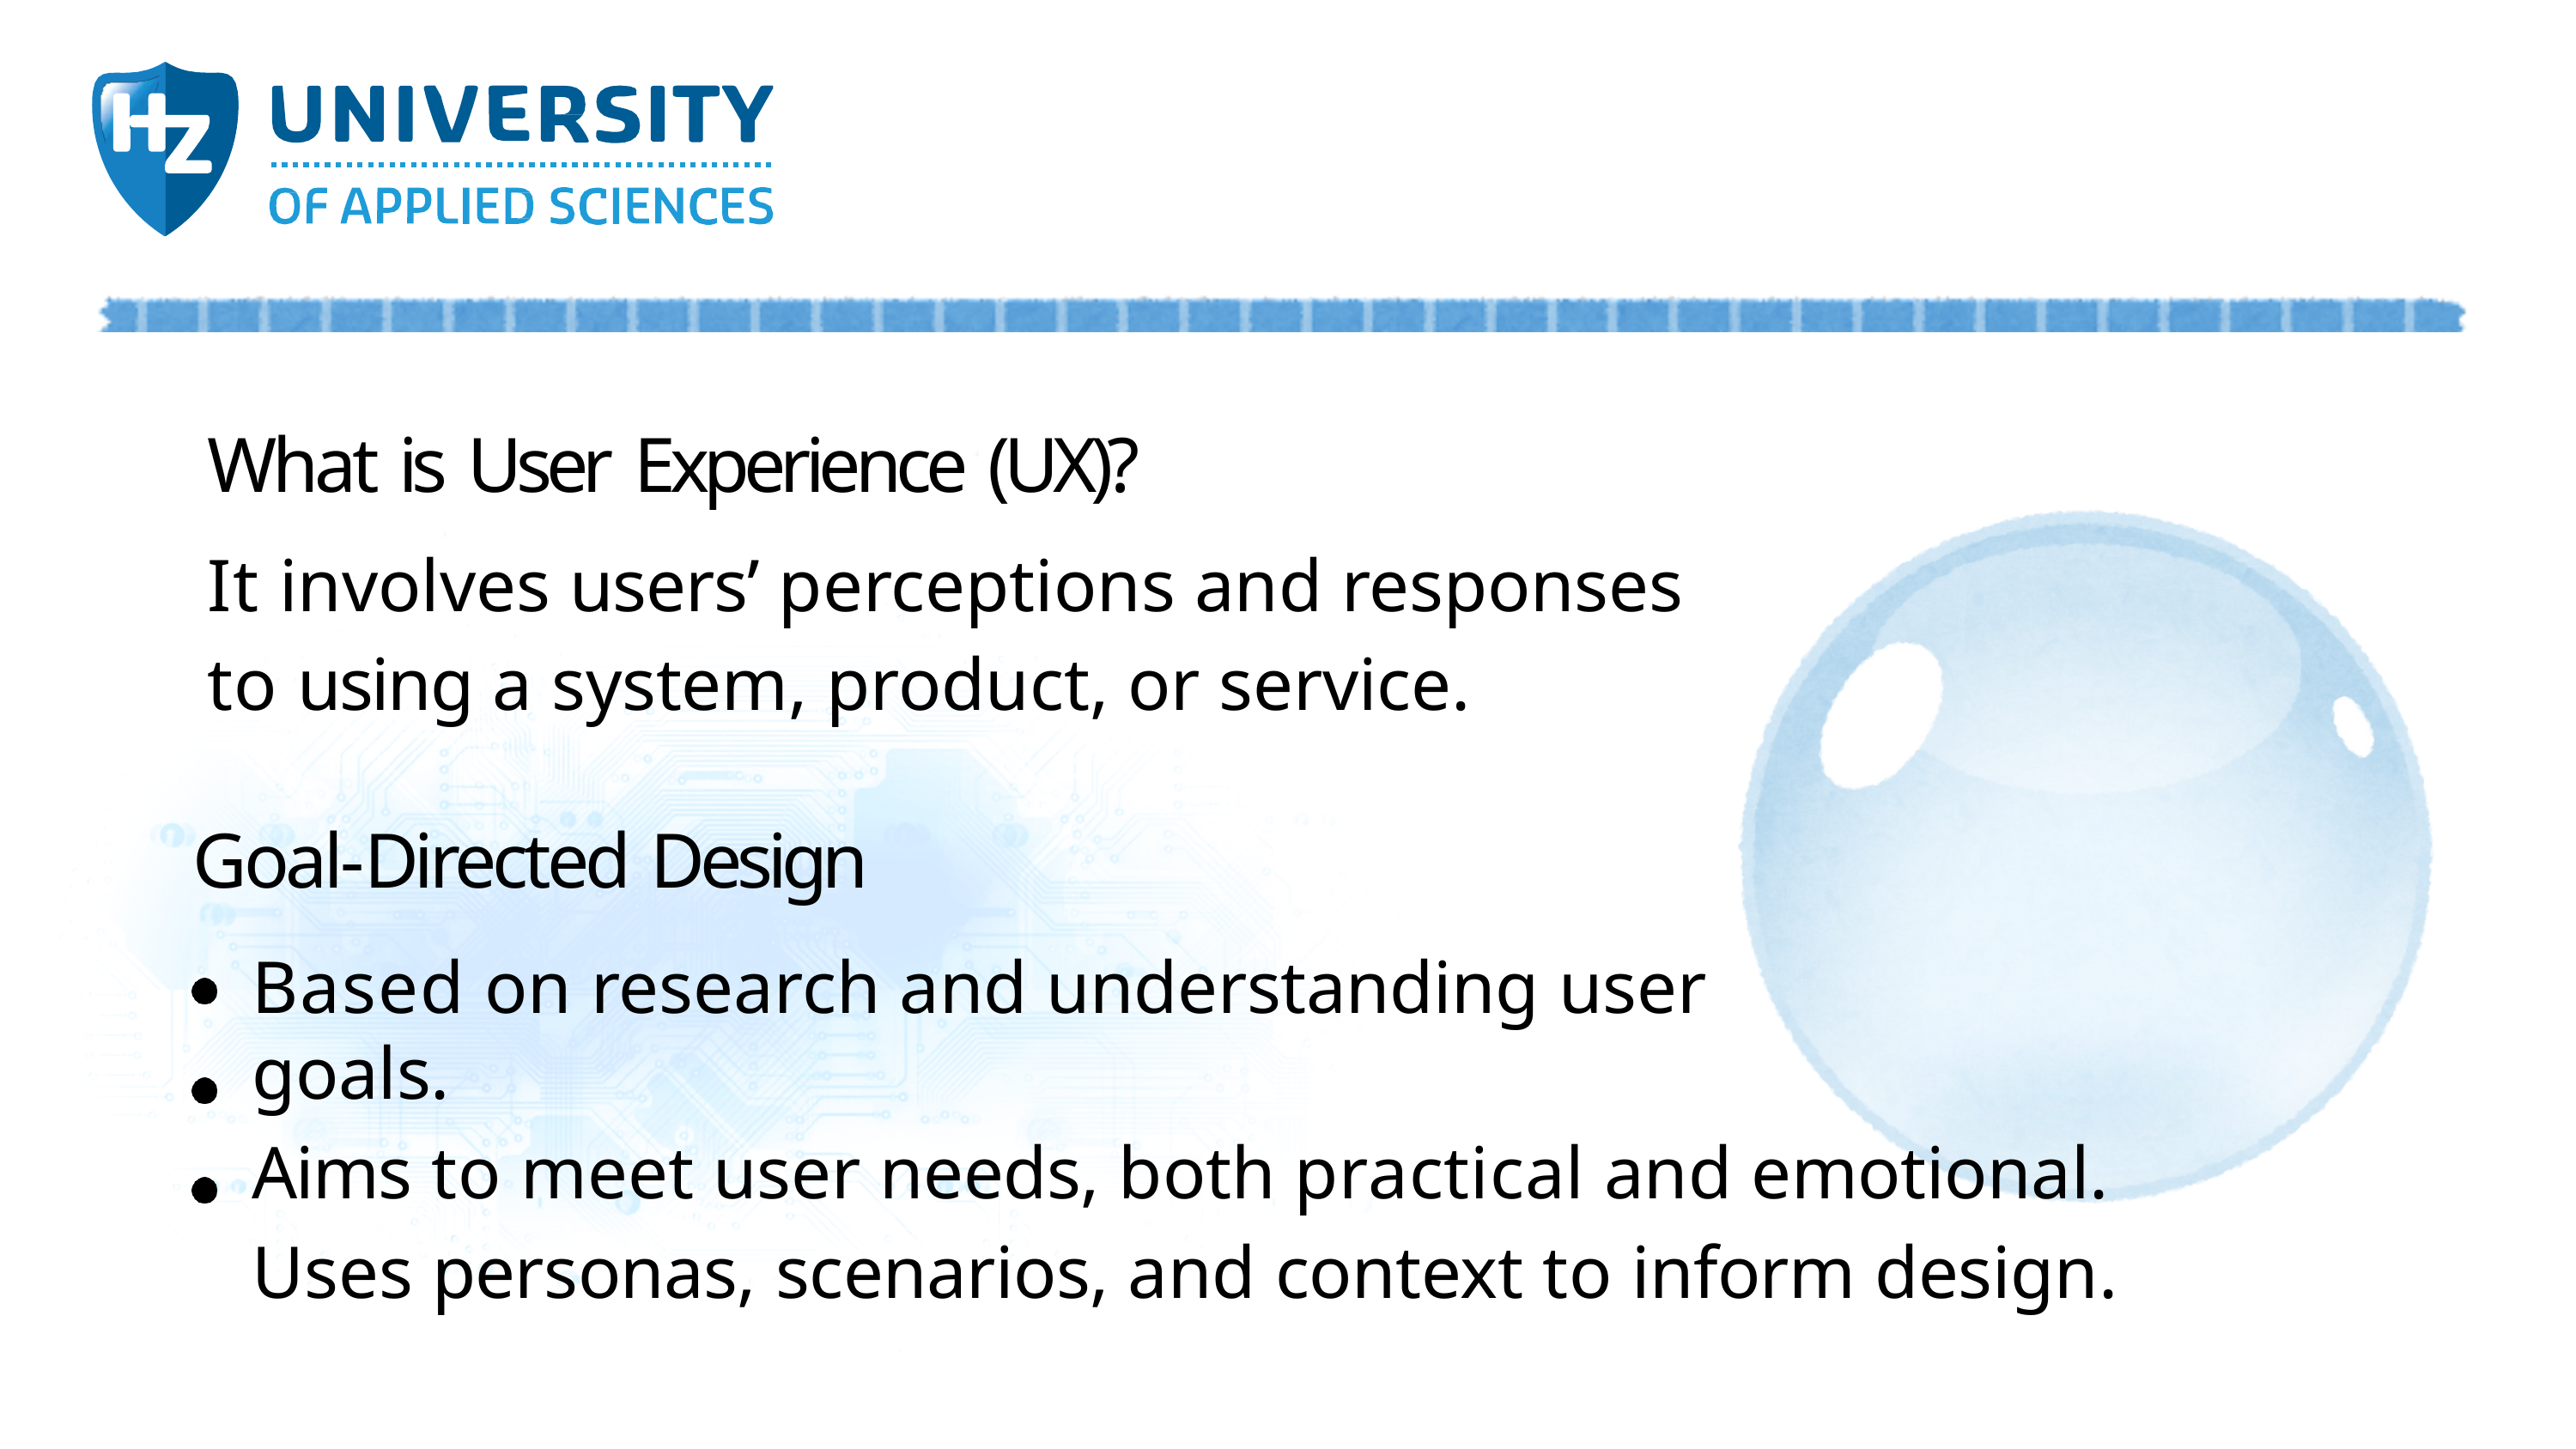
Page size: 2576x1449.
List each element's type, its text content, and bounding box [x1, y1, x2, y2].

picture [0, 448, 1433, 1449]
picture [94, 295, 2470, 333]
picture [1738, 508, 2435, 1204]
text_box [650, 85, 665, 142]
text_box [335, 85, 384, 142]
text_box [505, 187, 534, 224]
text_box [540, 85, 589, 143]
text_box [489, 85, 530, 142]
text_box [579, 187, 607, 225]
text_box [612, 187, 620, 224]
text_box [672, 85, 720, 142]
text_box [377, 187, 402, 224]
text_box [423, 85, 478, 142]
text_box [437, 187, 459, 224]
text_box [596, 85, 641, 143]
text_box [269, 187, 301, 225]
text_box [398, 85, 413, 142]
text_box [340, 187, 372, 224]
text_box [722, 187, 744, 224]
text_box [463, 187, 470, 224]
text_box [407, 187, 432, 224]
text_box [722, 85, 774, 142]
text_box [477, 187, 499, 224]
text_box [271, 85, 321, 143]
text_box [306, 187, 327, 224]
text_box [91, 61, 239, 237]
text_box [655, 187, 683, 224]
text_box [627, 187, 649, 224]
text_box It involves users’ perceptions and responses to using a system, product, or service. Goal-Directed Design Based on research and understanding user goals. Aims to meet user needs, both practical and emotional. Uses personas, scenarios, and context to inform design. [1437, 525, 2170, 1313]
title What is User Experience (UX)? [205, 415, 1306, 446]
text_box [749, 187, 774, 225]
text_box [690, 187, 717, 225]
text_box [550, 187, 575, 225]
